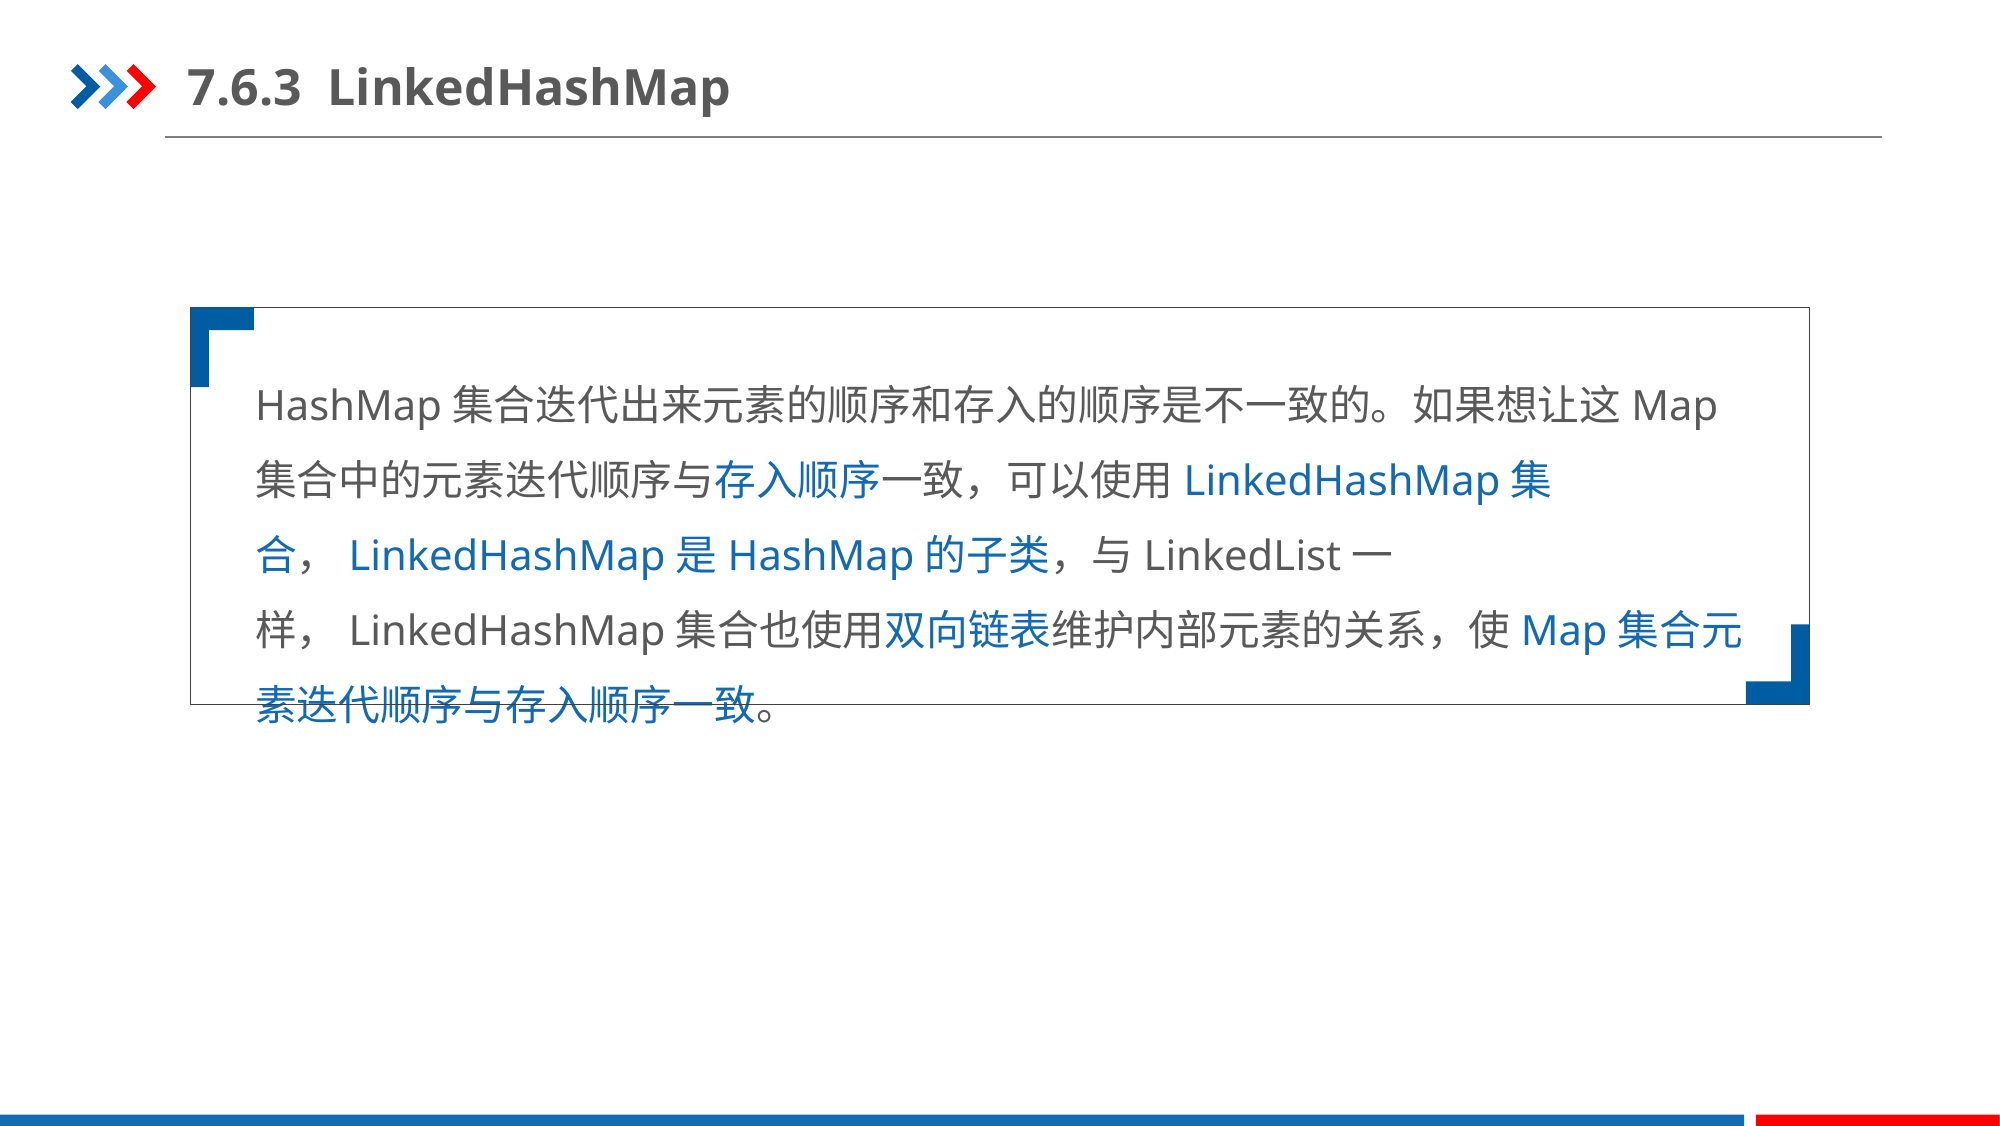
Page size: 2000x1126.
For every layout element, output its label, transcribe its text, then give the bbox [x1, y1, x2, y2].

text_box [189, 305, 1811, 706]
text_box 7.6.3 LinkedHashMap [187, 43, 954, 127]
text_box [189, 305, 256, 389]
text_box HashMap集合迭代出来元素的顺序和存入的顺序是不一致的。如果想让这Map集合中的元素迭代顺序与存入顺序一致，可以使用LinkedHashMap集合，LinkedHashMap是HashMap的子类，与LinkedList一样，LinkedHashMap集合也使用双向链表维护内部元素的关系，使Map集合元素迭代顺序与存入顺序一致。 [240, 706, 1760, 737]
text_box [1744, 622, 1811, 706]
